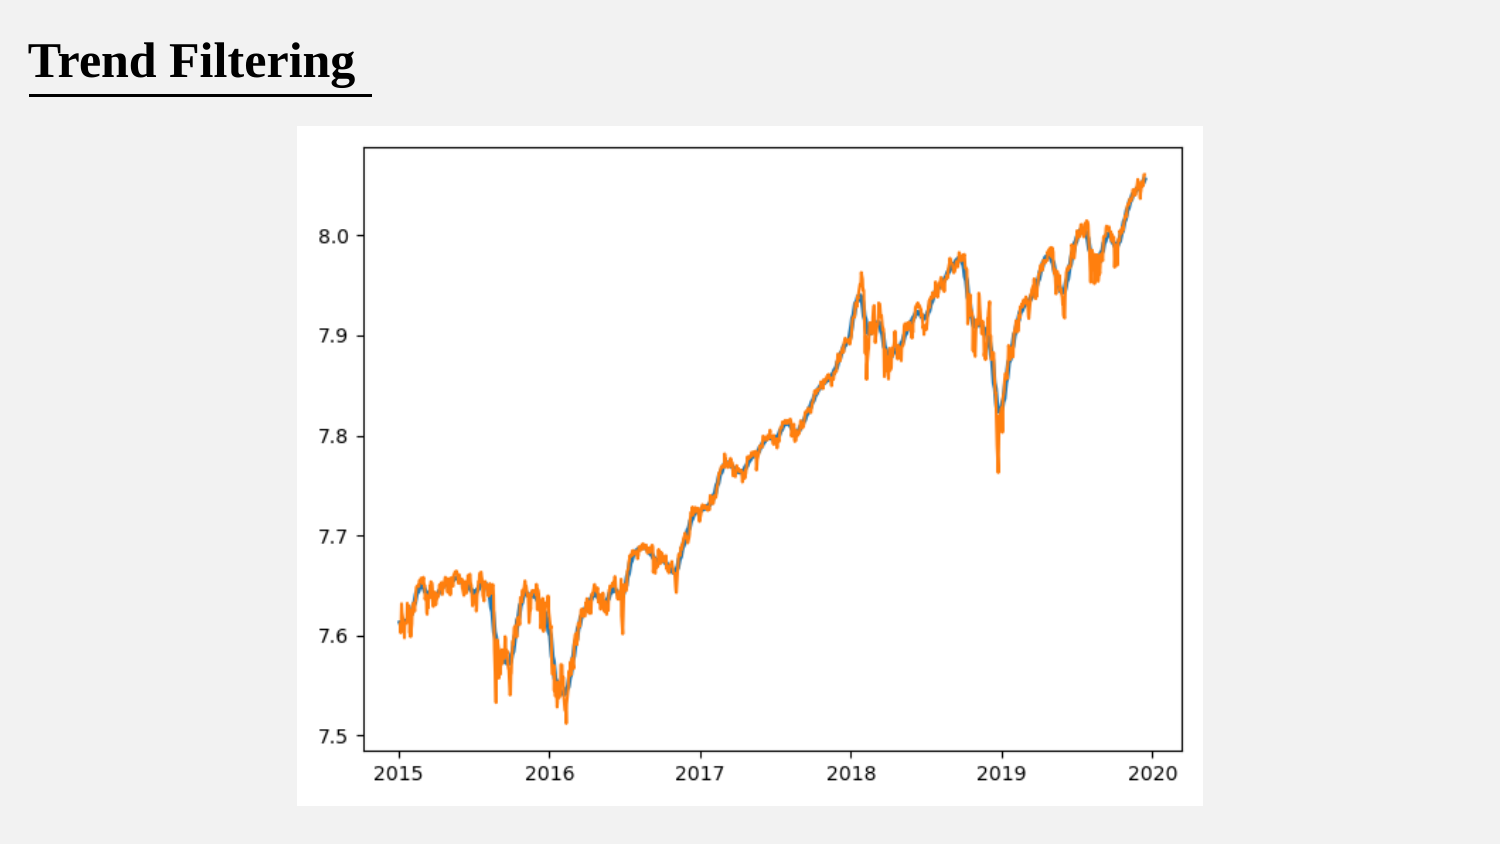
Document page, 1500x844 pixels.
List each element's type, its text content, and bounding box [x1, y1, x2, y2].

text_box Trend Filtering [13, 19, 371, 95]
picture [297, 126, 1203, 806]
